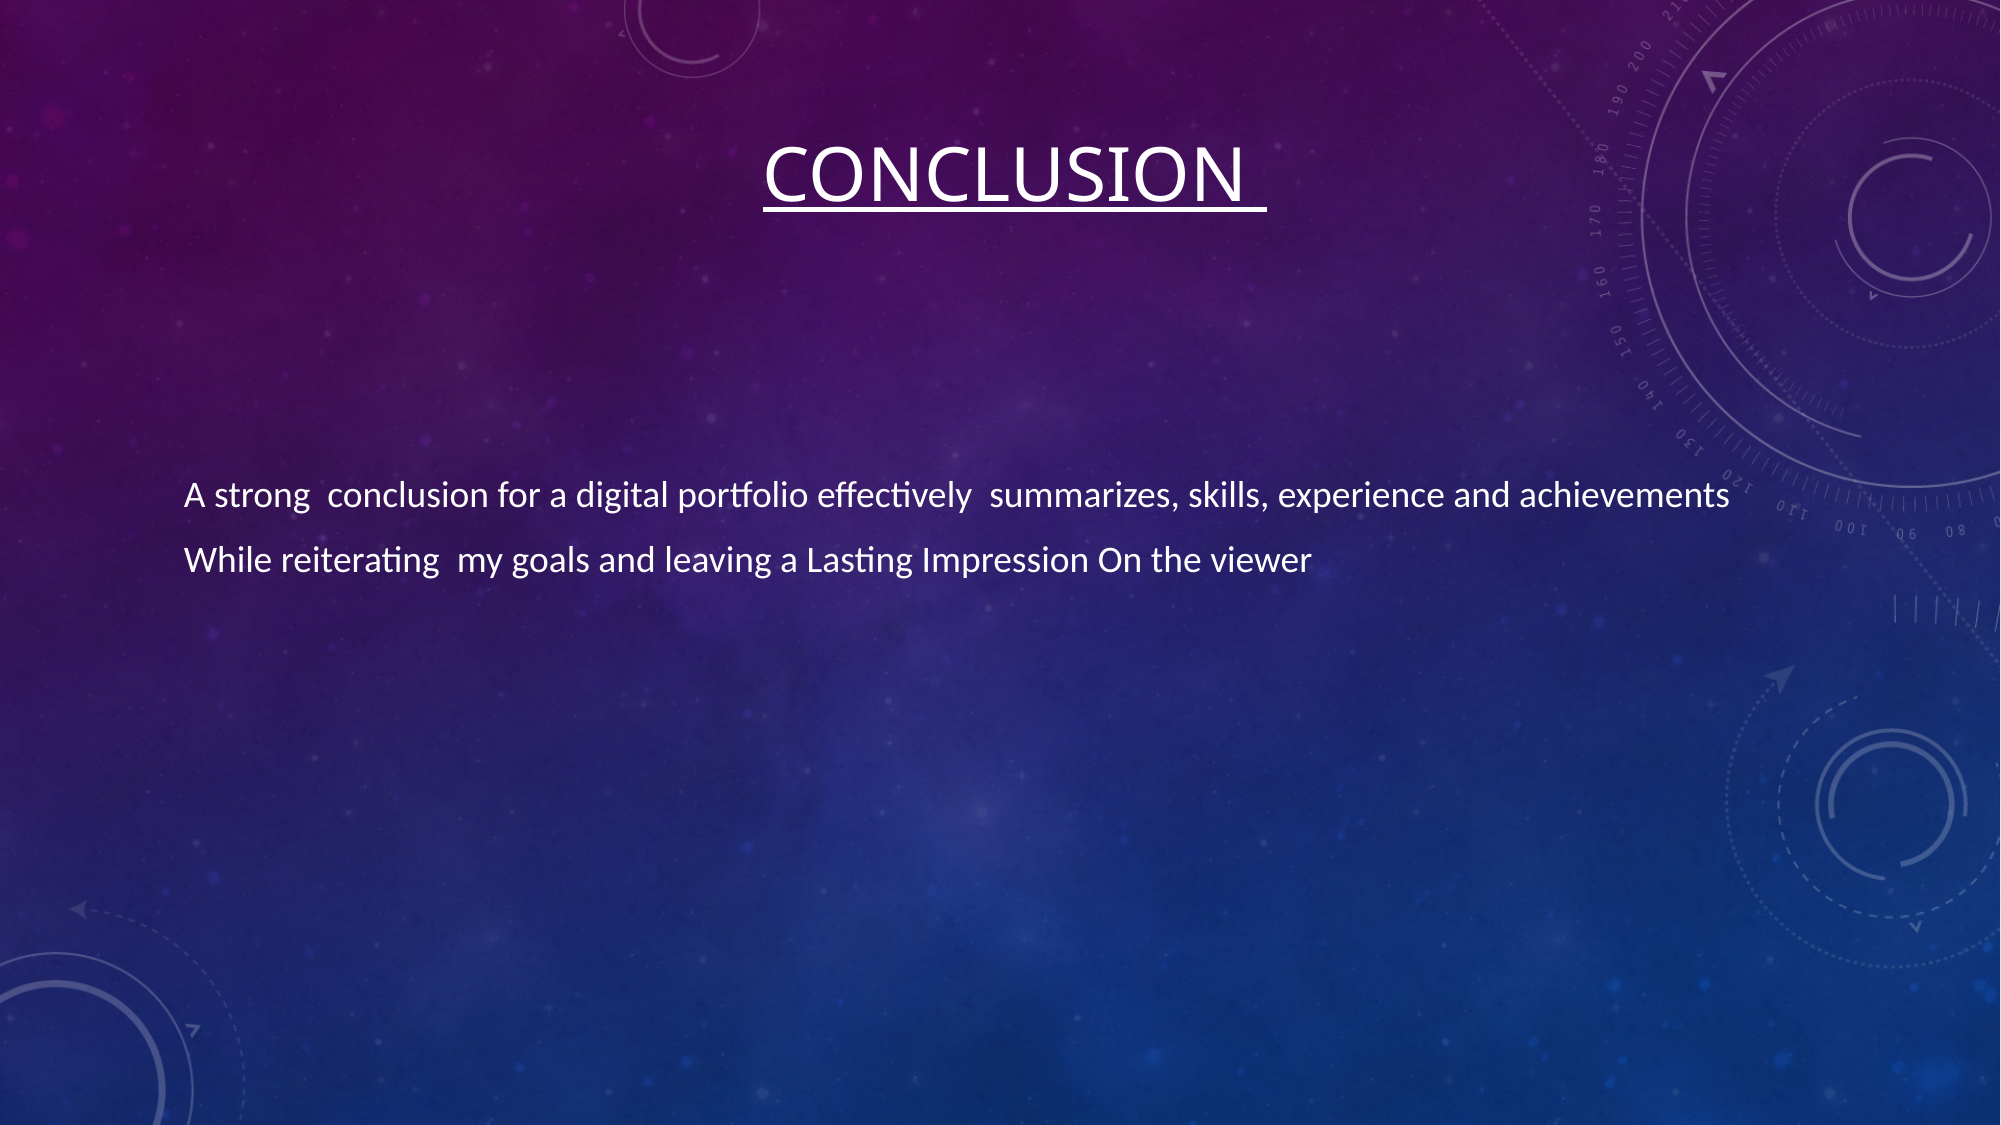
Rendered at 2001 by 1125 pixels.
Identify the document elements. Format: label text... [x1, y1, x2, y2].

list A strong conclusion for a digital portfolio effectively summarizes, skills, experience and achievements While reiterating my goals and leaving a Lasting Impression On the viewer [169, 225, 1831, 825]
title Conclusion [747, 117, 1363, 225]
picture [0, 0, 2001, 1125]
